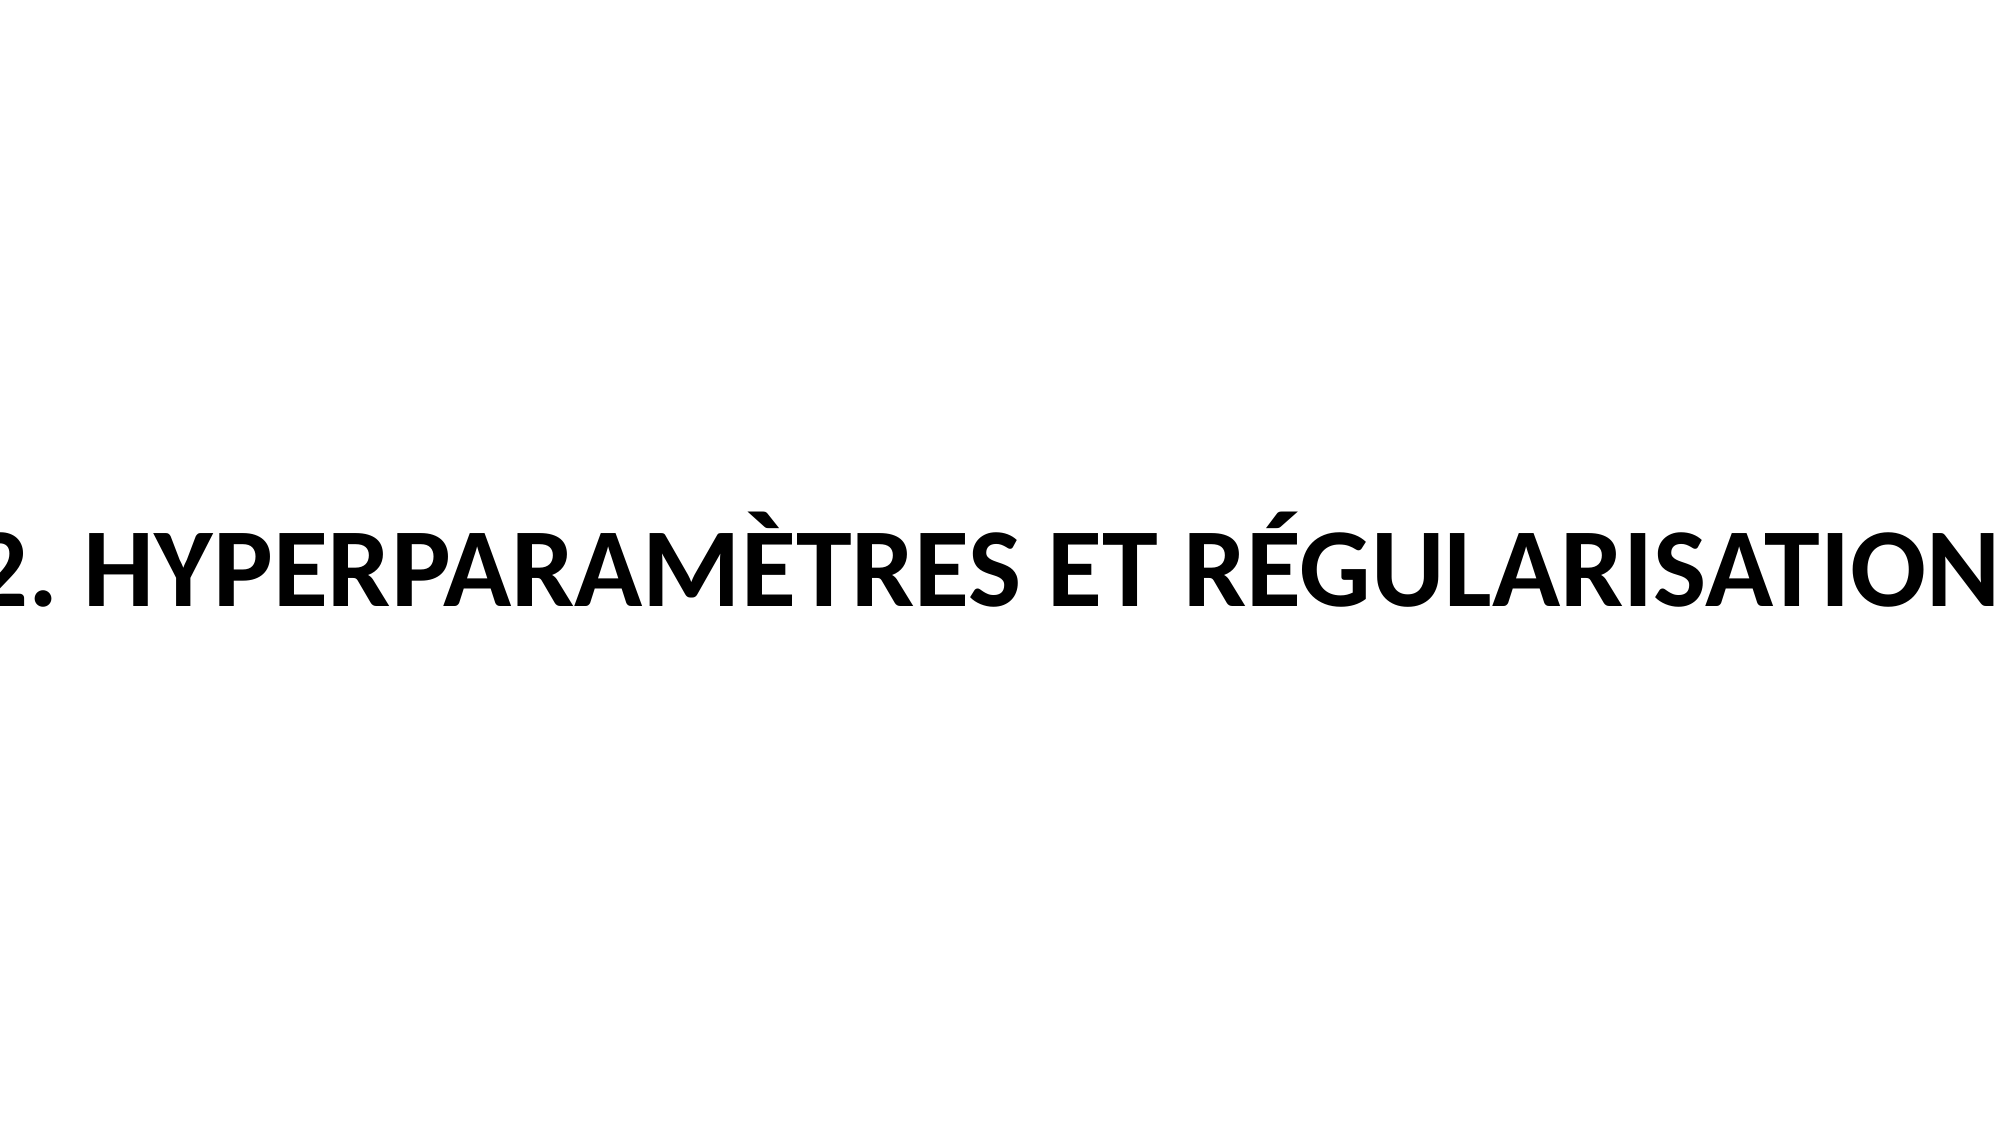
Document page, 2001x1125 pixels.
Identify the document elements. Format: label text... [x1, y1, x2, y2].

text_box 2. HYPERPARAMÈTRES ET RÉGULARISATION [0, 486, 2000, 637]
